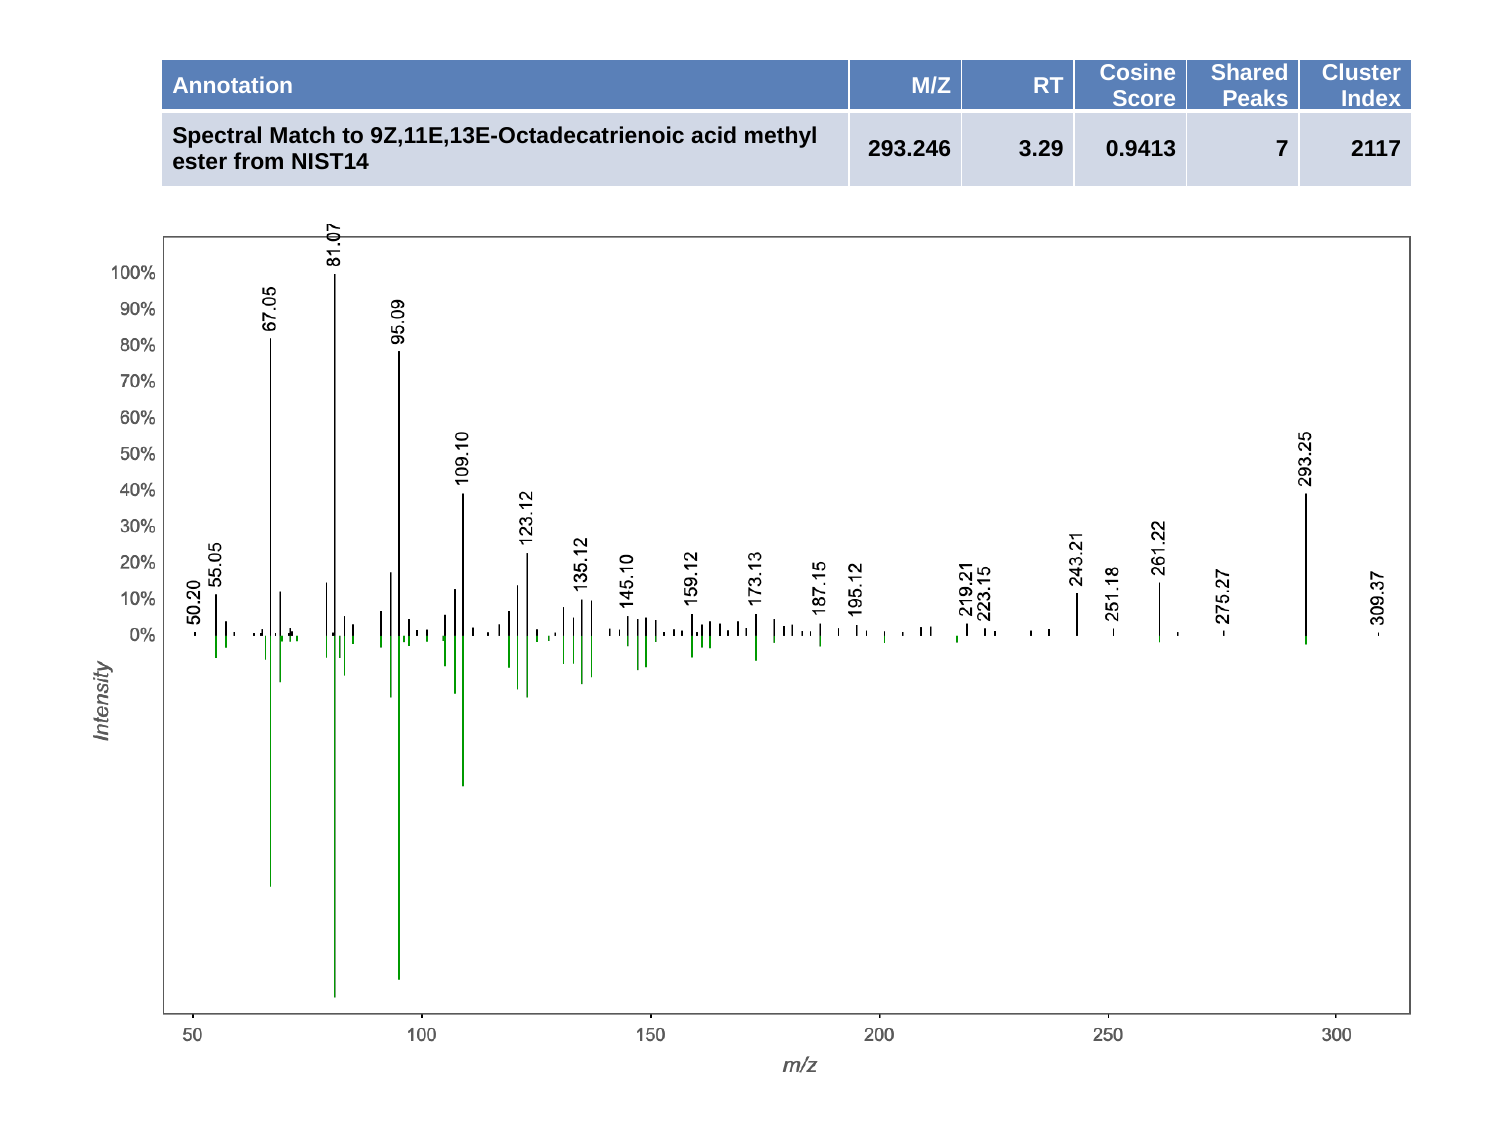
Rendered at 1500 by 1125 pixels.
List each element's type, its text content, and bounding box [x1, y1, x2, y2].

table_header Cluster Index [1300, 60, 1411, 109]
table_cell 7 [1187, 113, 1298, 186]
table_header Annotation [162, 60, 848, 109]
table_header RT [962, 60, 1073, 109]
table_cell 2117 [1300, 113, 1411, 186]
table_cell Spectral Match to 9Z,11E,13E-Octadecatrienoic acid methyl ester from NIST14 [162, 113, 848, 186]
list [74, 224, 1426, 1081]
table_cell 0.9413 [1075, 113, 1186, 186]
table_header M/Z [850, 60, 961, 109]
table_header Cosine Score [1075, 60, 1186, 109]
table_cell 3.29 [962, 113, 1073, 186]
table_cell 293.246 [850, 113, 961, 186]
table_header Shared Peaks [1187, 60, 1298, 109]
